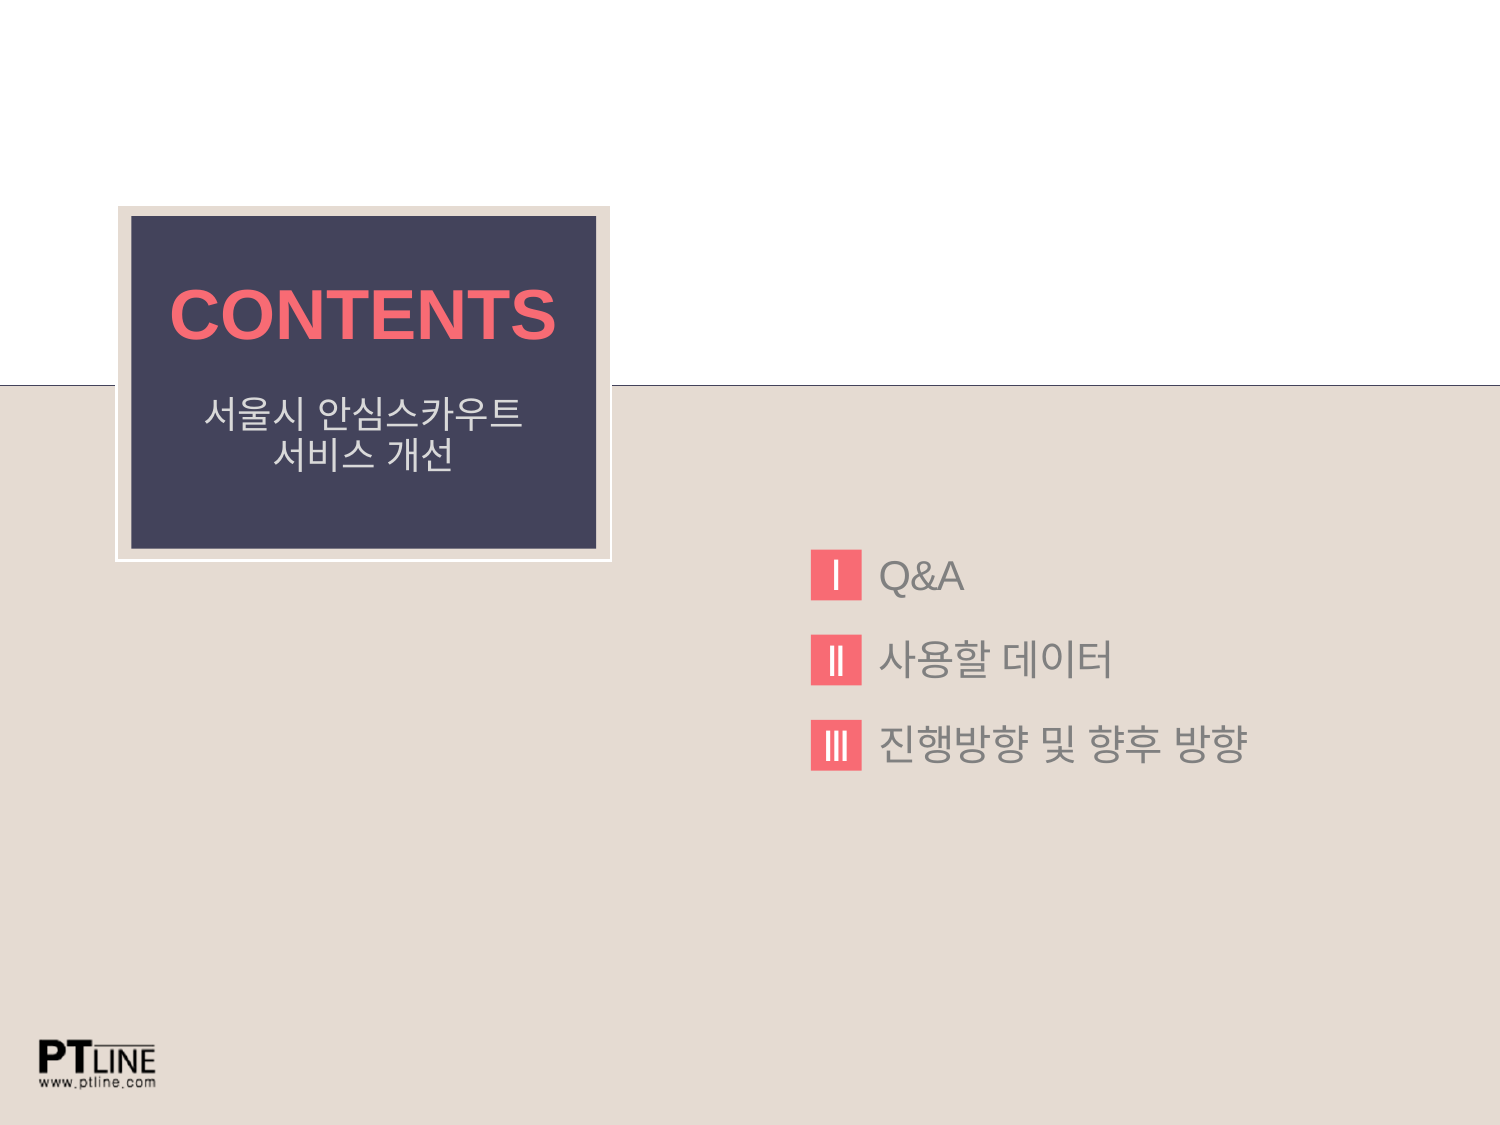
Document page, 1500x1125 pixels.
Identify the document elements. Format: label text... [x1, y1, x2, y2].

text_box CONTENTS [142, 265, 586, 357]
text_box 서울시 안심스카우트 서비스 개선 [142, 389, 586, 539]
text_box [810, 625, 1453, 692]
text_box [810, 711, 1453, 777]
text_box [810, 540, 1453, 607]
